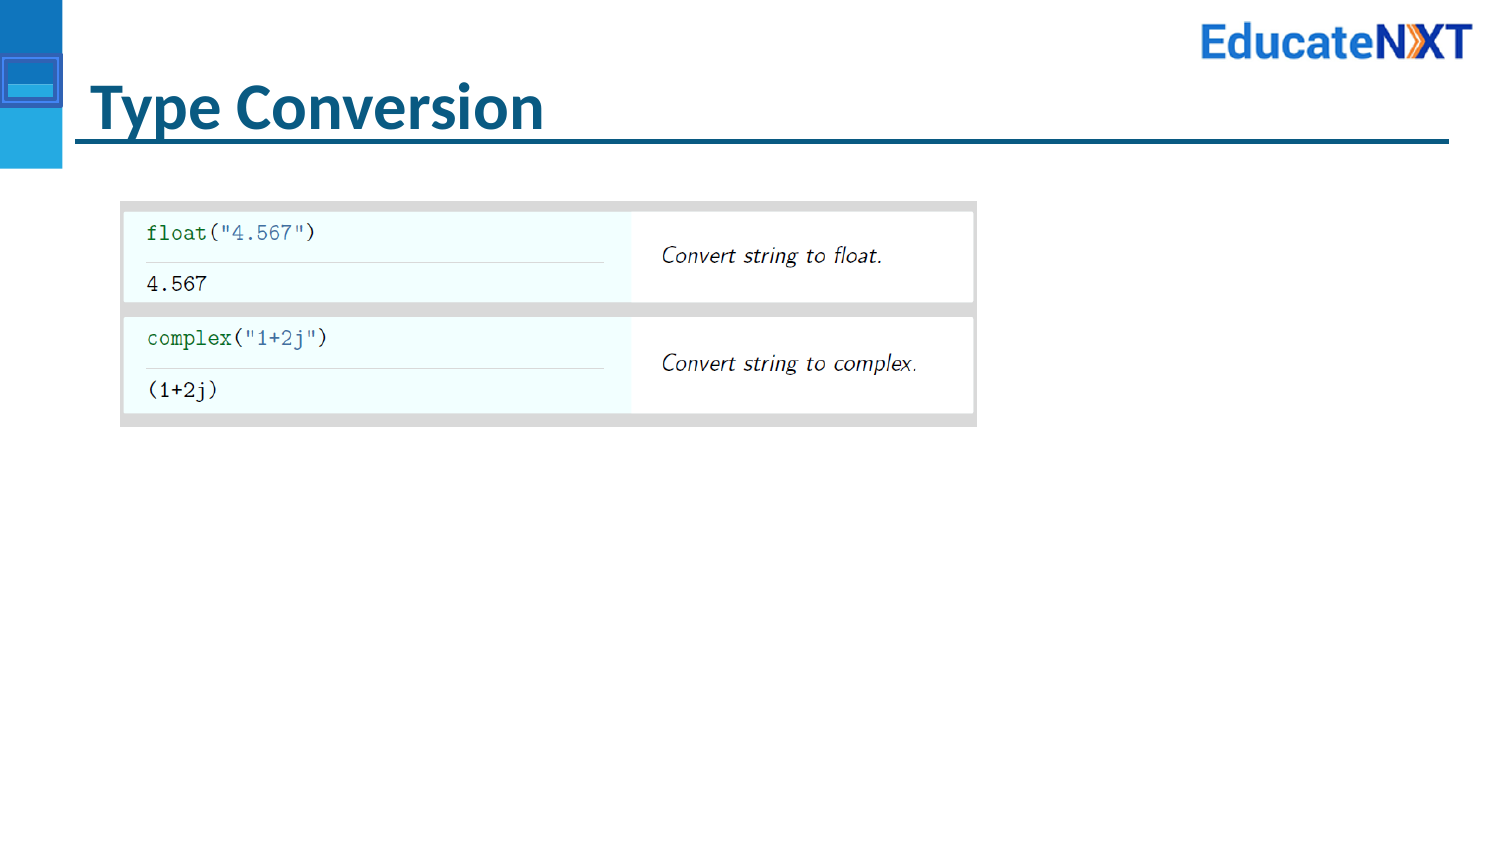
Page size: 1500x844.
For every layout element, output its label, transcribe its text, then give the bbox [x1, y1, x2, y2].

text_box [0, 53, 63, 108]
picture [117, 201, 979, 427]
title Type Conversion [75, 47, 1339, 142]
picture [1168, 0, 1500, 82]
